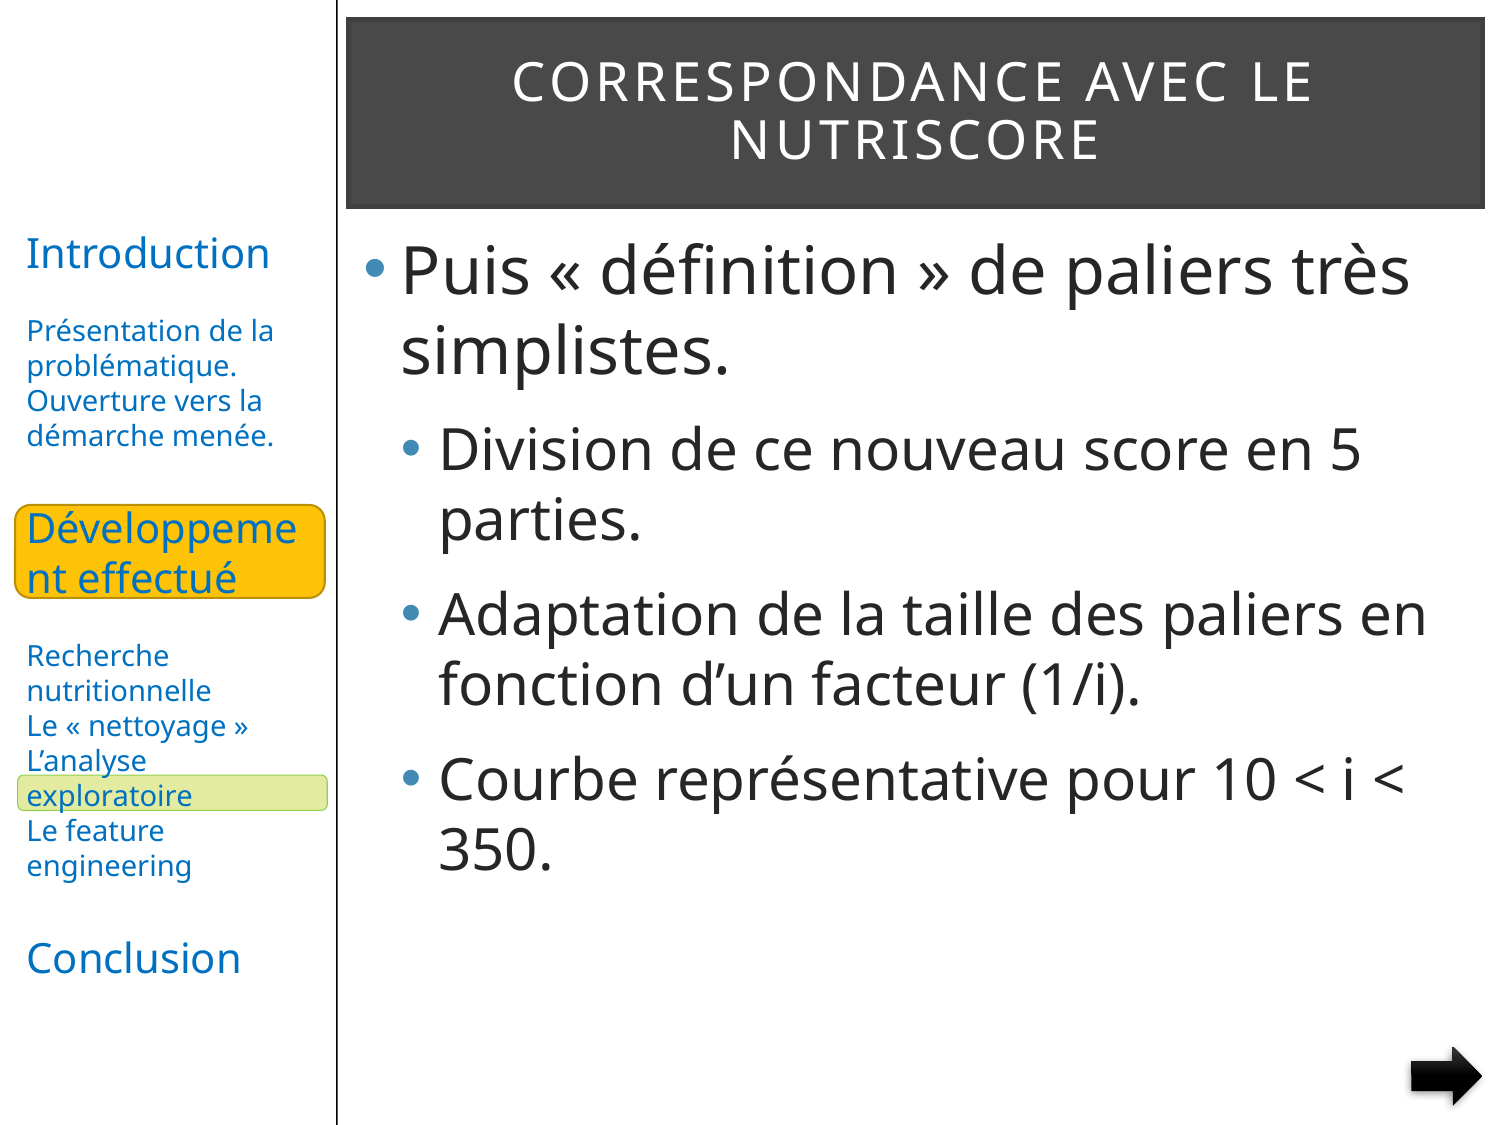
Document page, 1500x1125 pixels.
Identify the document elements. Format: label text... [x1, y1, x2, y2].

list Puis « définition » de paliers très simplistes. Division de ce nouveau score en 5 parties. Adaptation de la taille des paliers en fonction d’un facteur (1/i). Courbe représentative pour 10 < i < 350. [348, 219, 1483, 1106]
title Correspondance avec le nutriscore [346, 17, 1485, 209]
text_box [1411, 1046, 1483, 1106]
